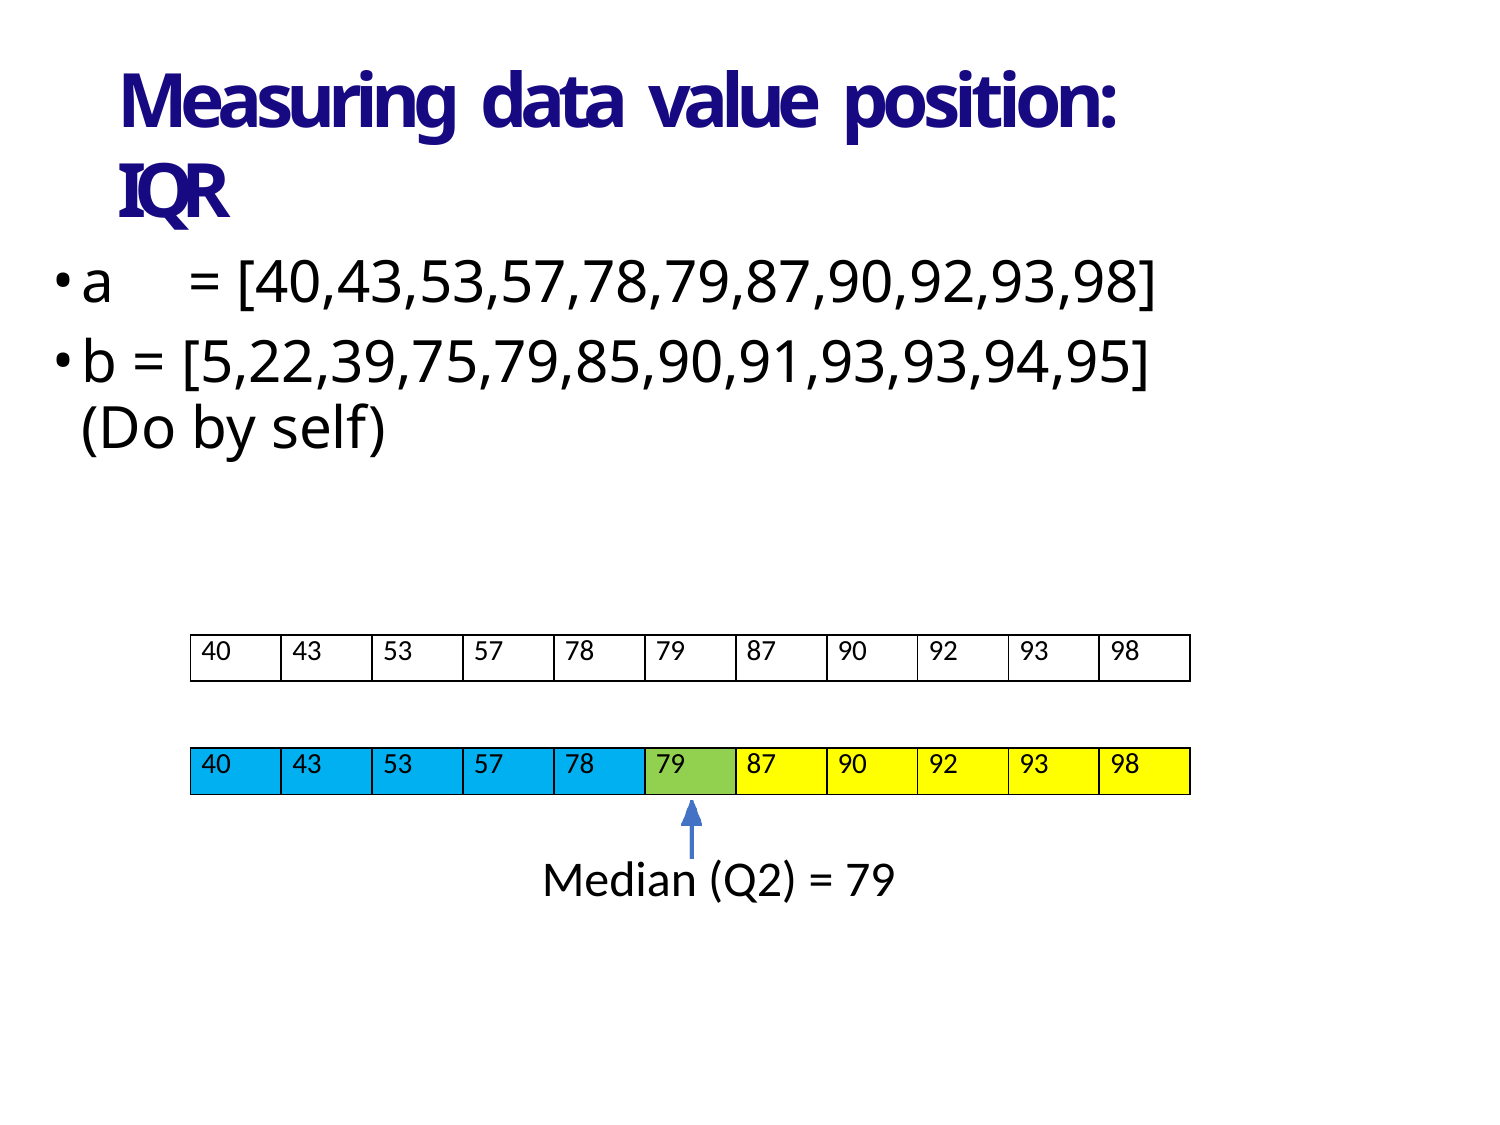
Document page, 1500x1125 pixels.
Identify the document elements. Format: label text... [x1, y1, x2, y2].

table_header 79 [646, 636, 735, 680]
table_header 53 [373, 636, 462, 680]
title Measuring data value position: IQR [115, 50, 1207, 228]
table_header 57 [464, 636, 553, 680]
table_header 90 [828, 749, 917, 794]
table_header 79 [646, 749, 735, 794]
table_header 40 [191, 636, 280, 680]
table_header 40 [191, 749, 280, 794]
text_box Median (Q2) = 79 [539, 844, 898, 907]
table_header 92 [918, 636, 1008, 680]
table_header 78 [555, 749, 644, 794]
table_header 93 [1009, 636, 1098, 680]
table_header 92 [918, 749, 1008, 794]
table_header 98 [1100, 636, 1189, 680]
table_header 87 [737, 636, 826, 680]
table_header 43 [282, 636, 371, 680]
picture [681, 799, 702, 860]
table_header 93 [1009, 749, 1098, 794]
table_header 53 [373, 749, 462, 794]
table_header 90 [828, 636, 917, 680]
table_header 98 [1100, 749, 1189, 794]
text_box a = [40,43,53,57,78,79,87,90,92,93,98] b = [5,22,39,75,79,85,90,91,93,93,94,95] (Do by self) [50, 228, 1348, 461]
table_header 57 [464, 749, 553, 794]
table_header 87 [737, 749, 826, 794]
table_header 78 [555, 636, 644, 680]
table_header 43 [282, 749, 371, 794]
